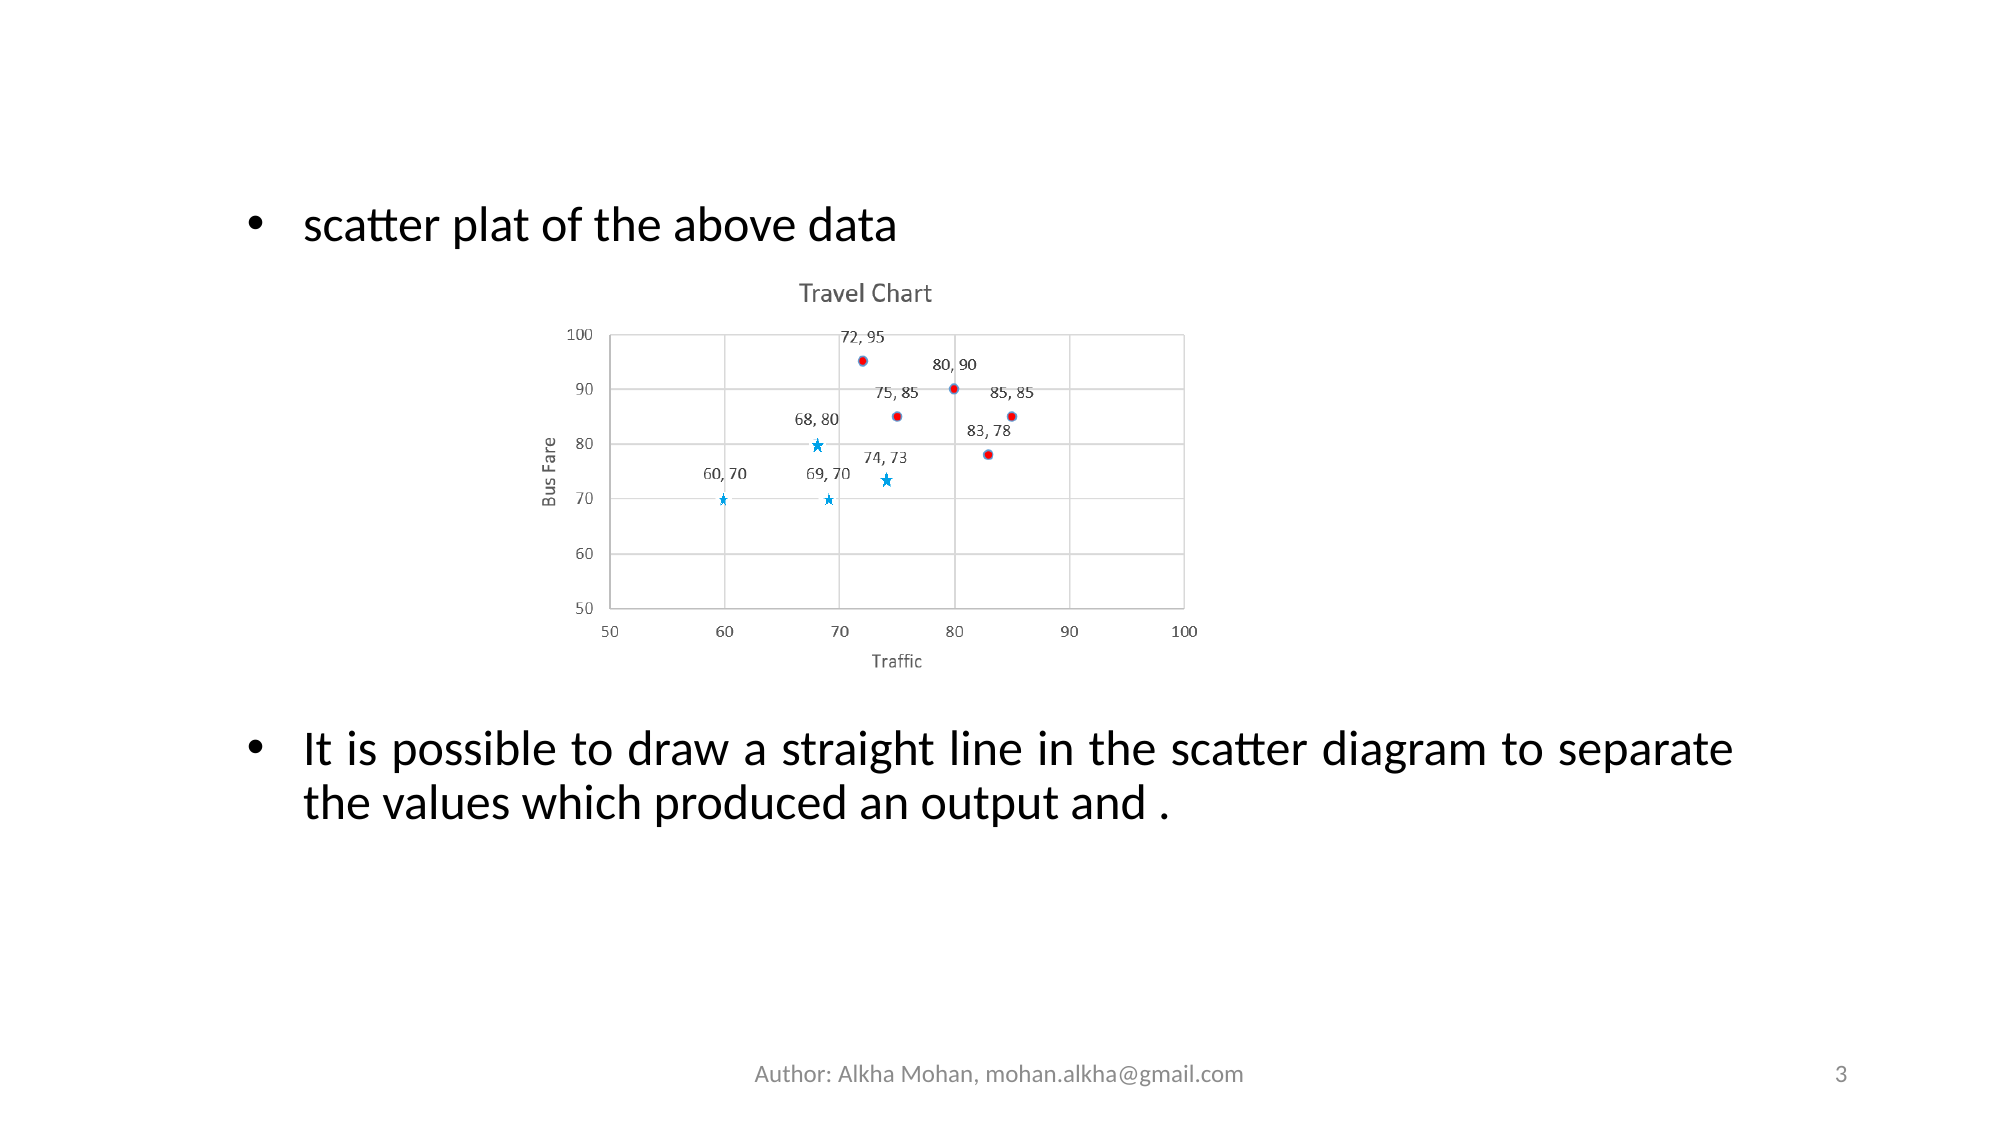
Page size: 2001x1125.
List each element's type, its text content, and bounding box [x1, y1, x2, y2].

picture [520, 264, 1214, 678]
footer Author: Alkha Mohan, mohan.alkha@gmail.com [662, 1042, 1338, 1103]
slide_number 3 [1412, 1042, 1863, 1103]
